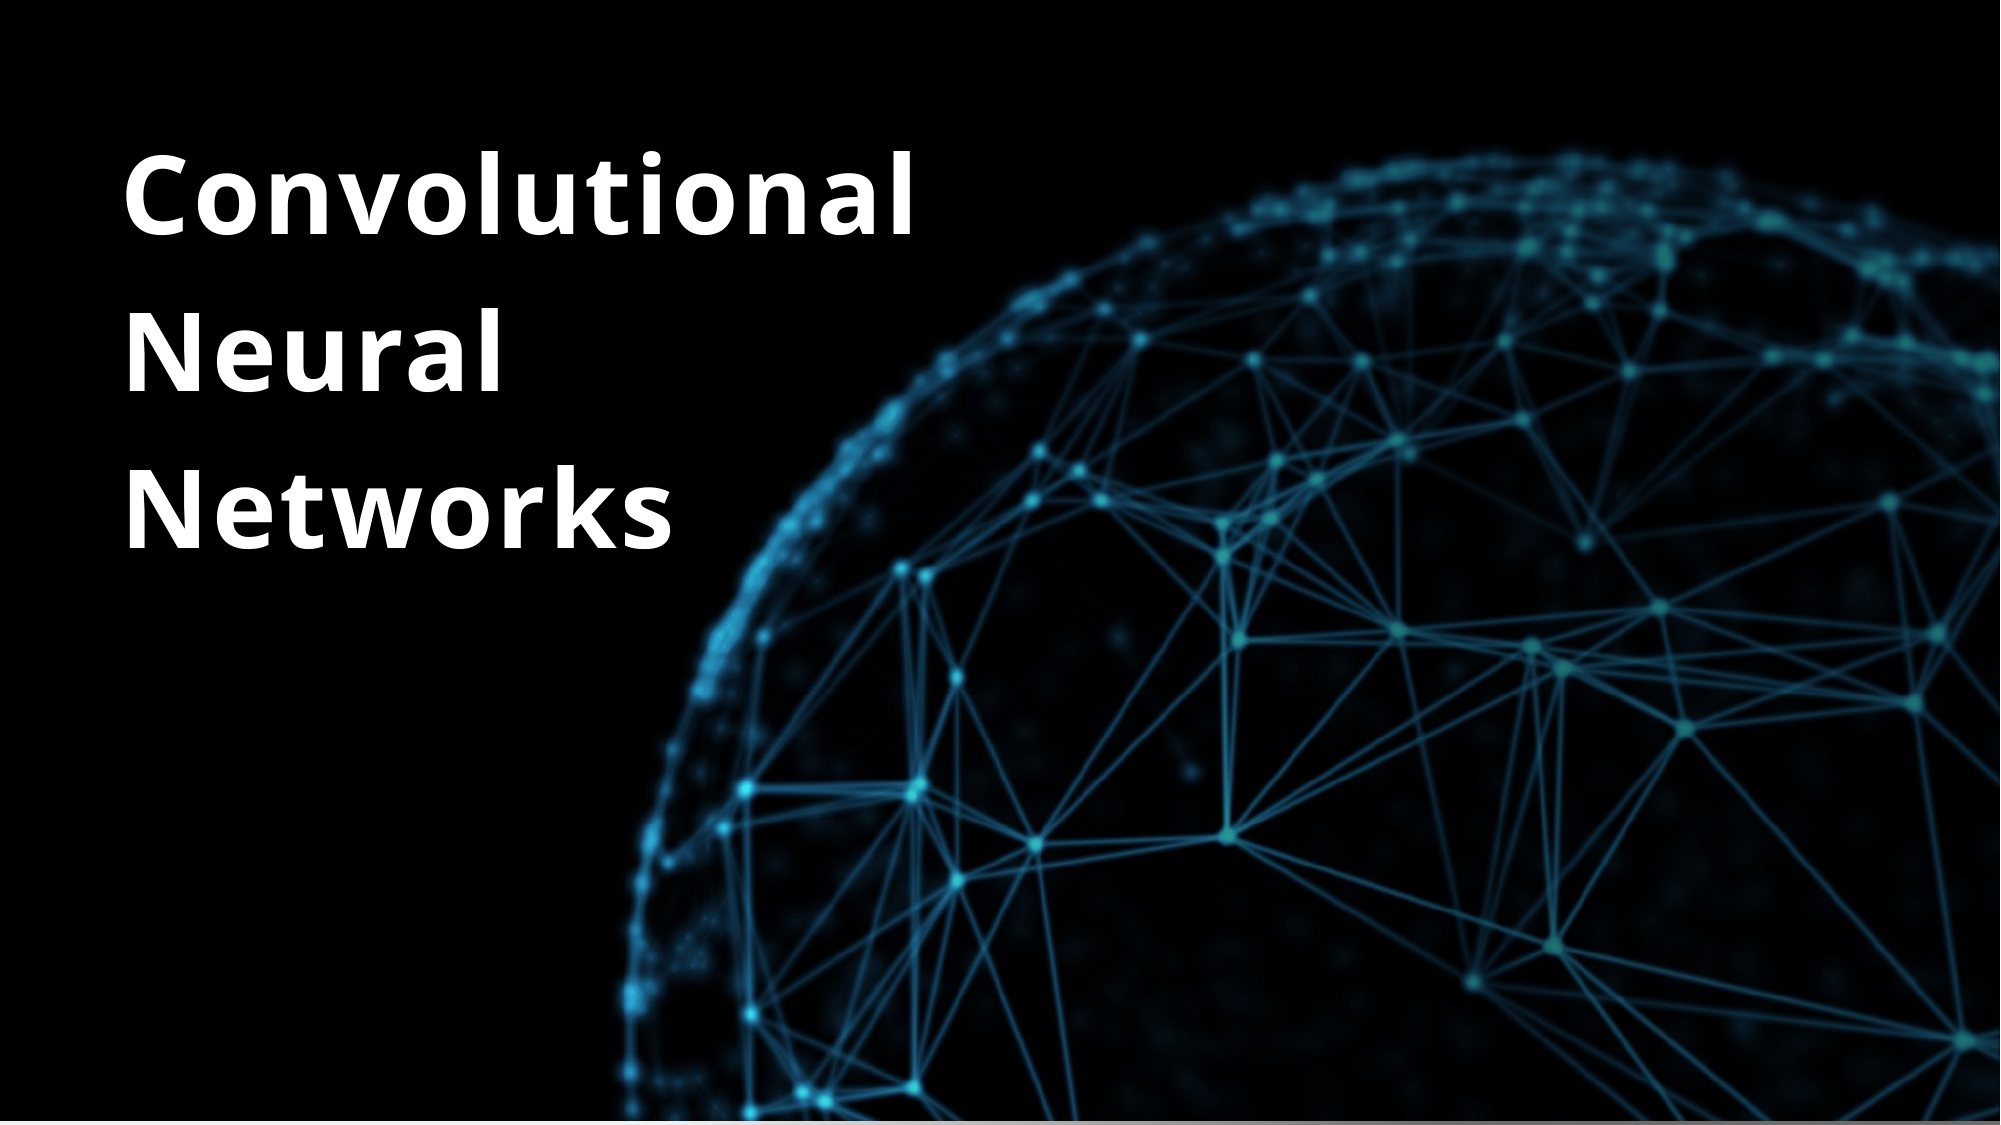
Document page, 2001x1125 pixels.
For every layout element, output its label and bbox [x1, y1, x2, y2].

text_box [659, 1121, 2000, 1125]
picture [0, 0, 2000, 1121]
text_box [0, 1121, 659, 1125]
